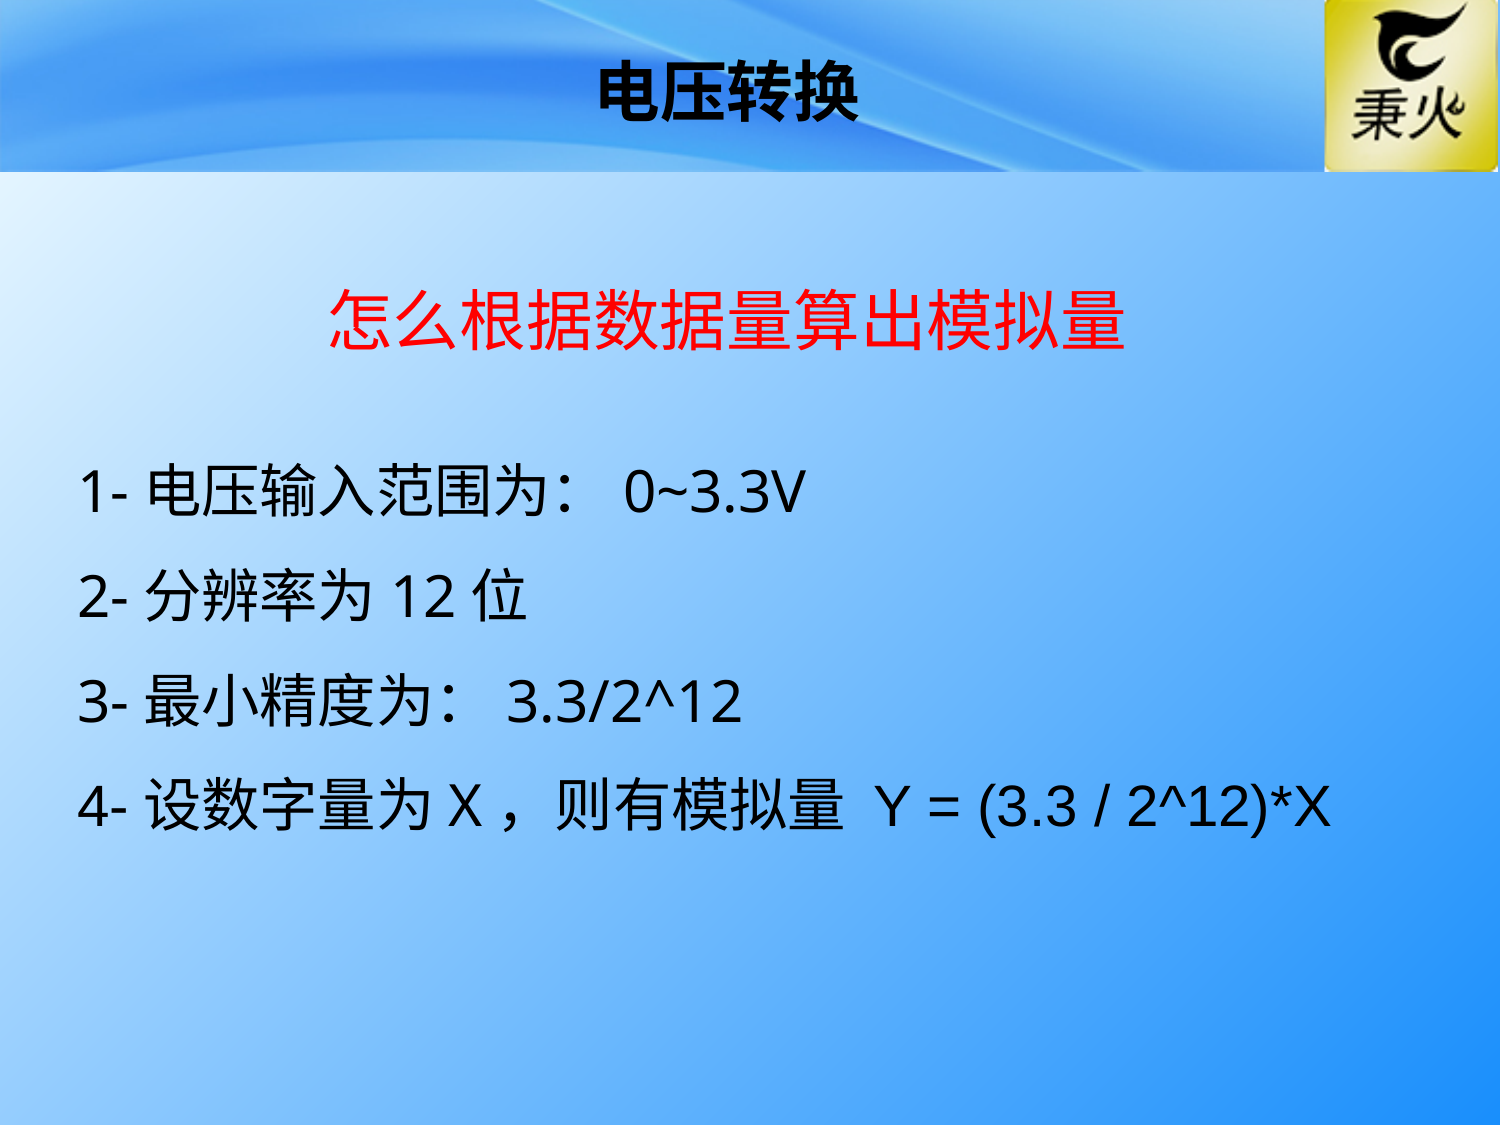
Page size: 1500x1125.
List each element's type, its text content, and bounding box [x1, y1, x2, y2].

text_box 怎么根据数据量算出模拟量 [40, 231, 1414, 367]
text_box 1-电压输入范围为：0~3.3V 2-分辨率为12位 3-最小精度为：3.3/2^12 4-设数字量为X，则有模拟量 Y = (3.3 / 2^12)*X [62, 411, 1436, 846]
picture [0, 0, 1498, 172]
